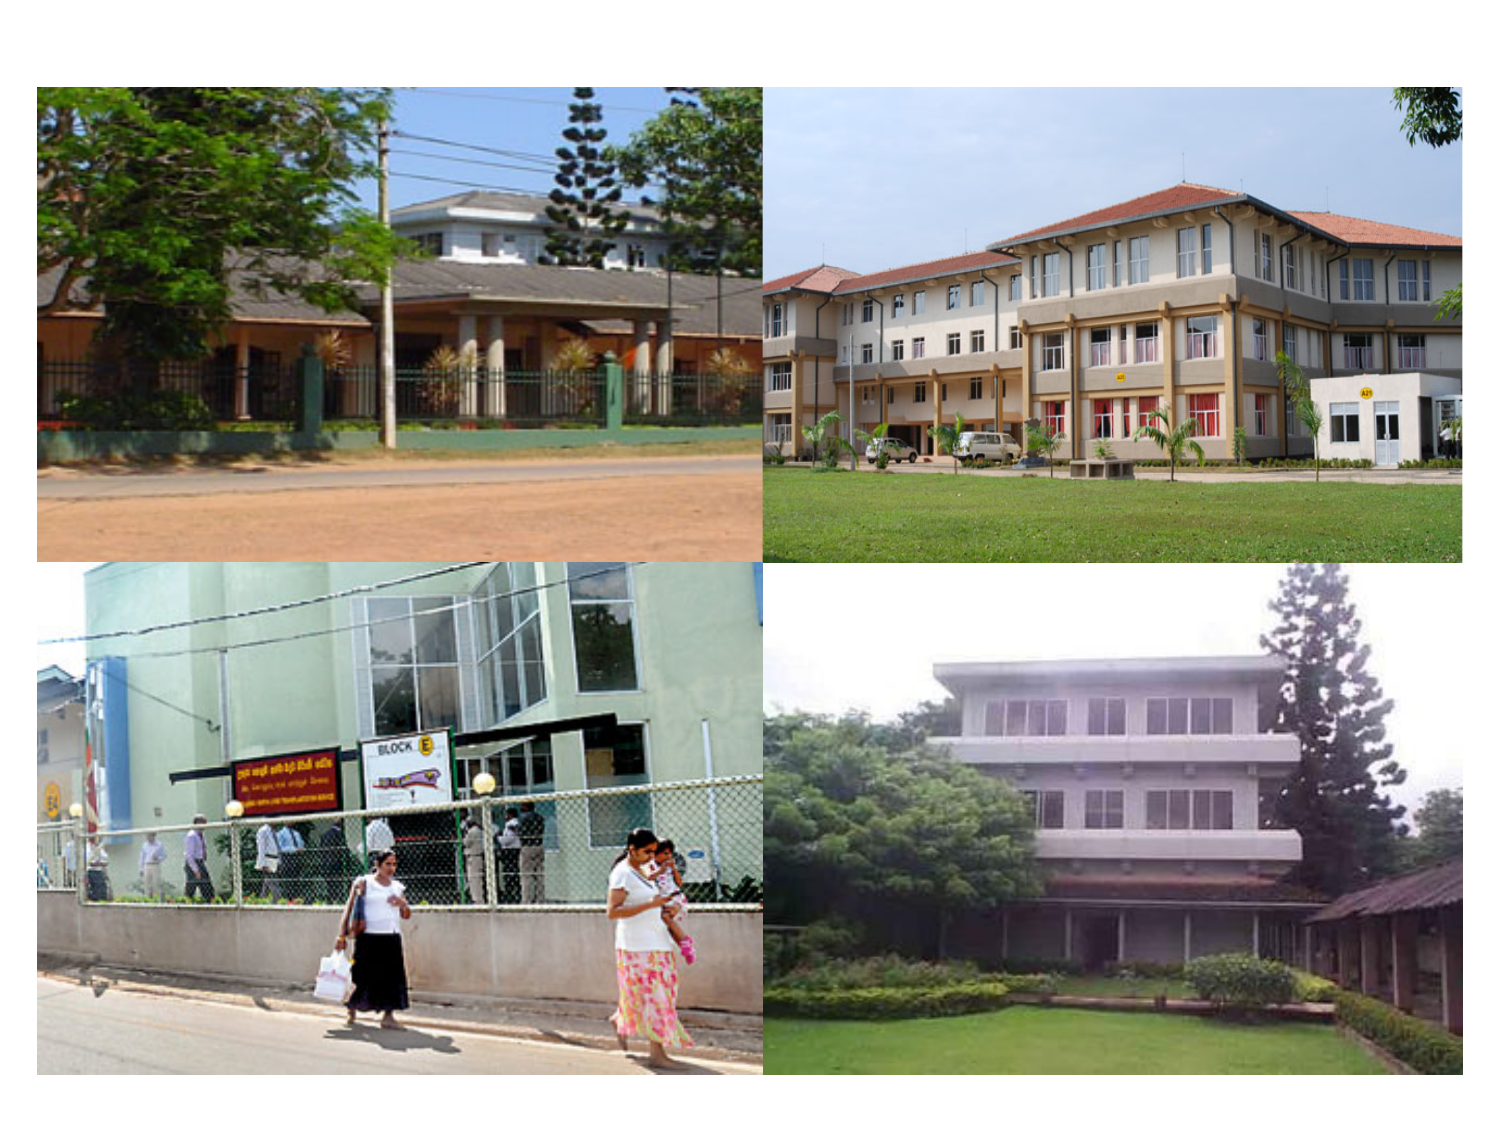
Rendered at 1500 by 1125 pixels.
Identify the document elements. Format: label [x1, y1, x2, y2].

picture [37, 87, 1463, 1076]
